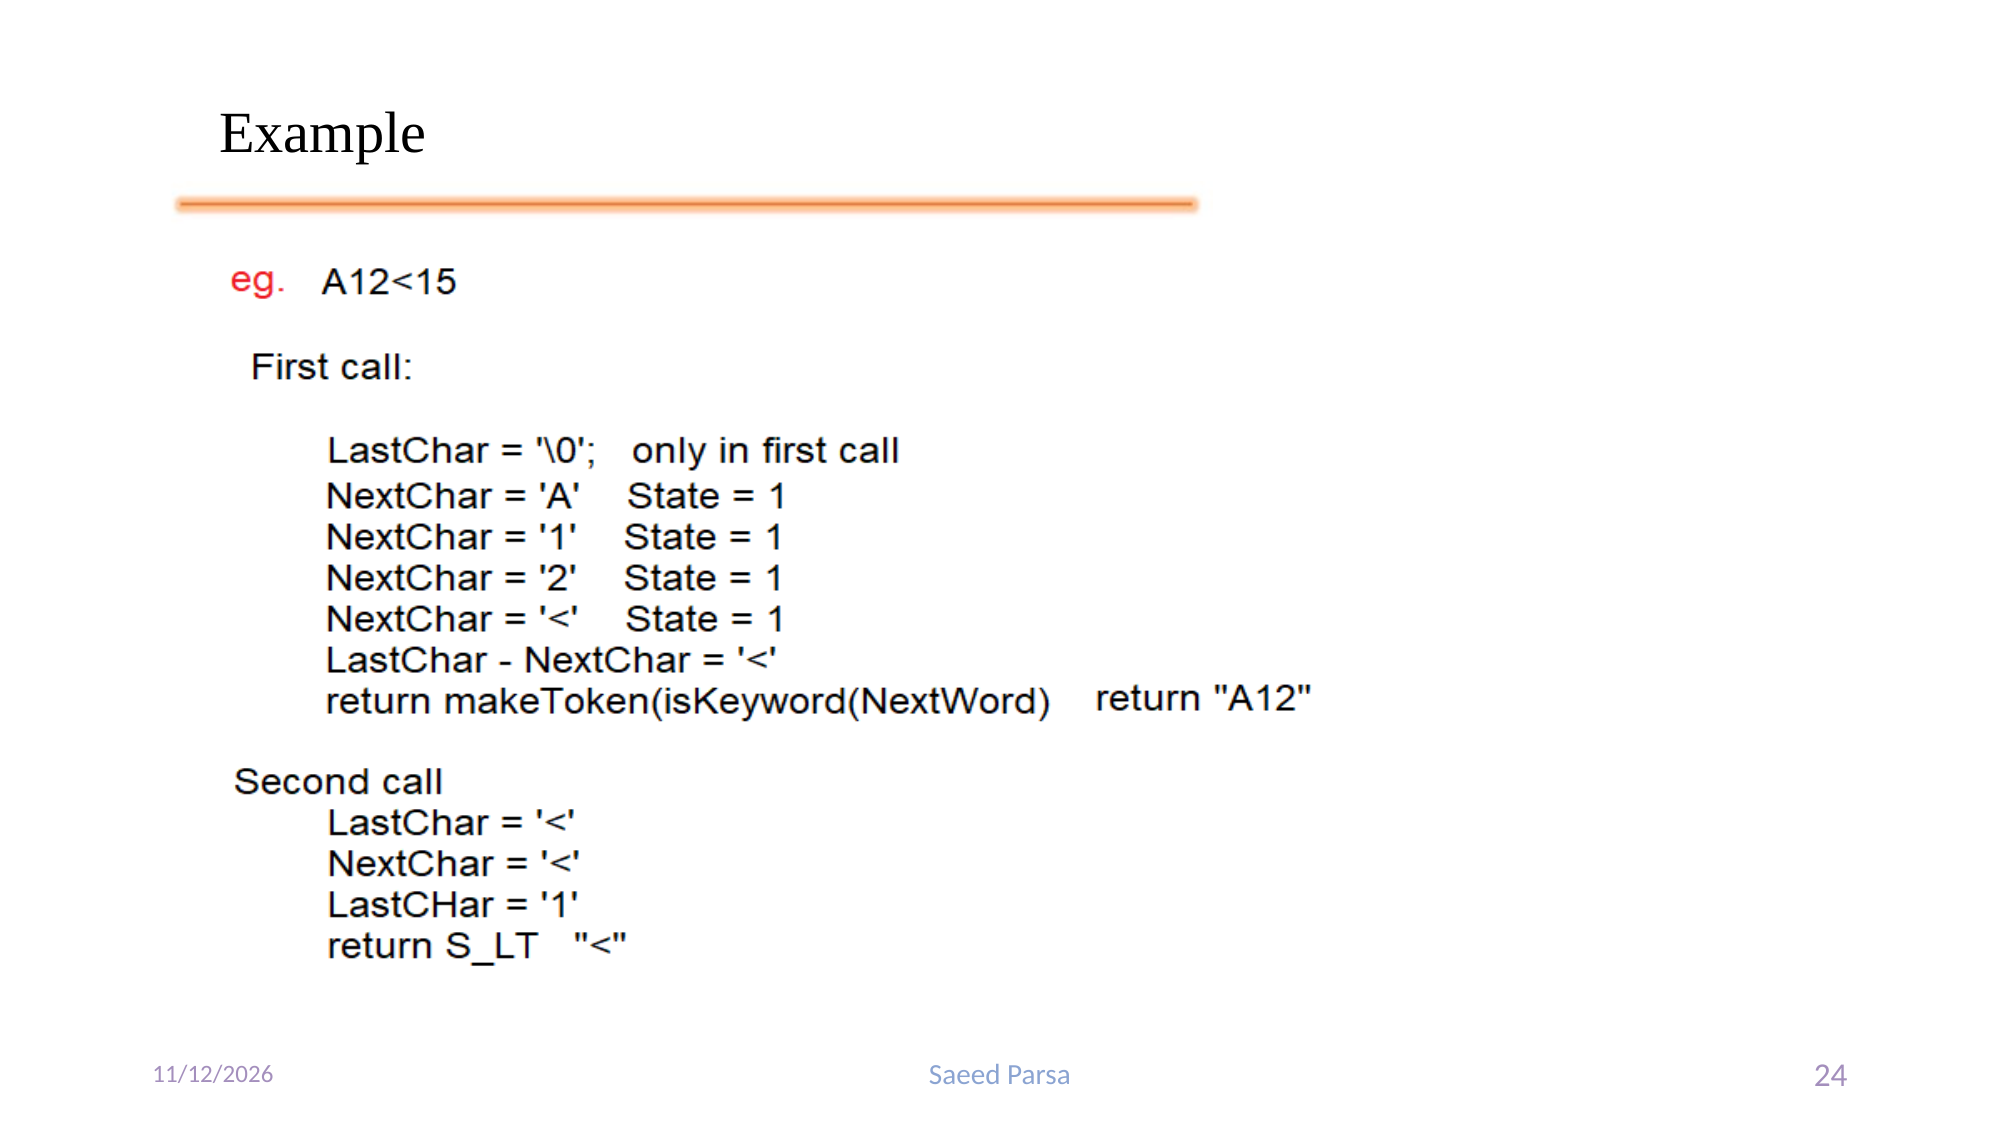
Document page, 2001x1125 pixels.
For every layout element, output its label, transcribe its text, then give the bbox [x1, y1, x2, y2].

footer Saeed Parsa [662, 1042, 1338, 1103]
picture [152, 181, 1387, 1004]
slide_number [137, 1042, 588, 1103]
slide_number 24 [1412, 1042, 1863, 1103]
title Example [204, 86, 1688, 182]
